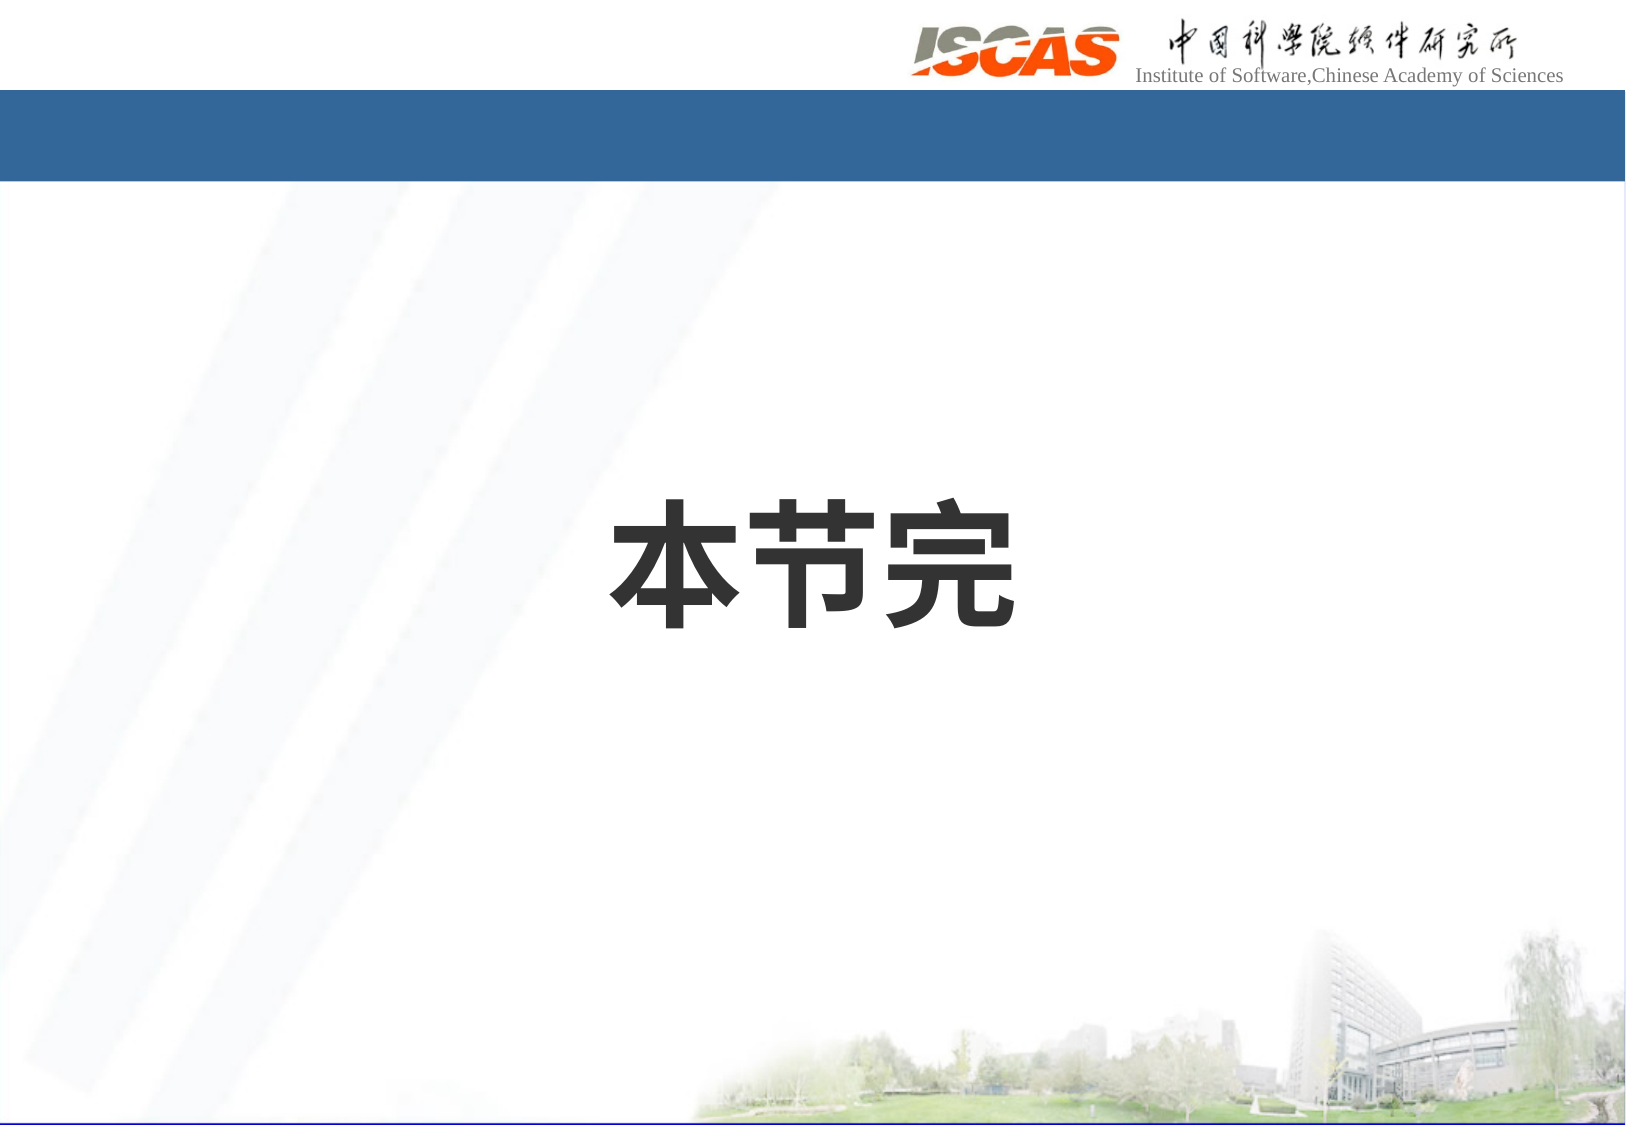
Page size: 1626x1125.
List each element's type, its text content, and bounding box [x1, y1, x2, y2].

picture [0, 92, 1626, 1125]
text_box 本节完 [591, 471, 1034, 652]
title [0, 89, 1625, 182]
picture [1166, 15, 1519, 71]
picture [907, 18, 1132, 87]
